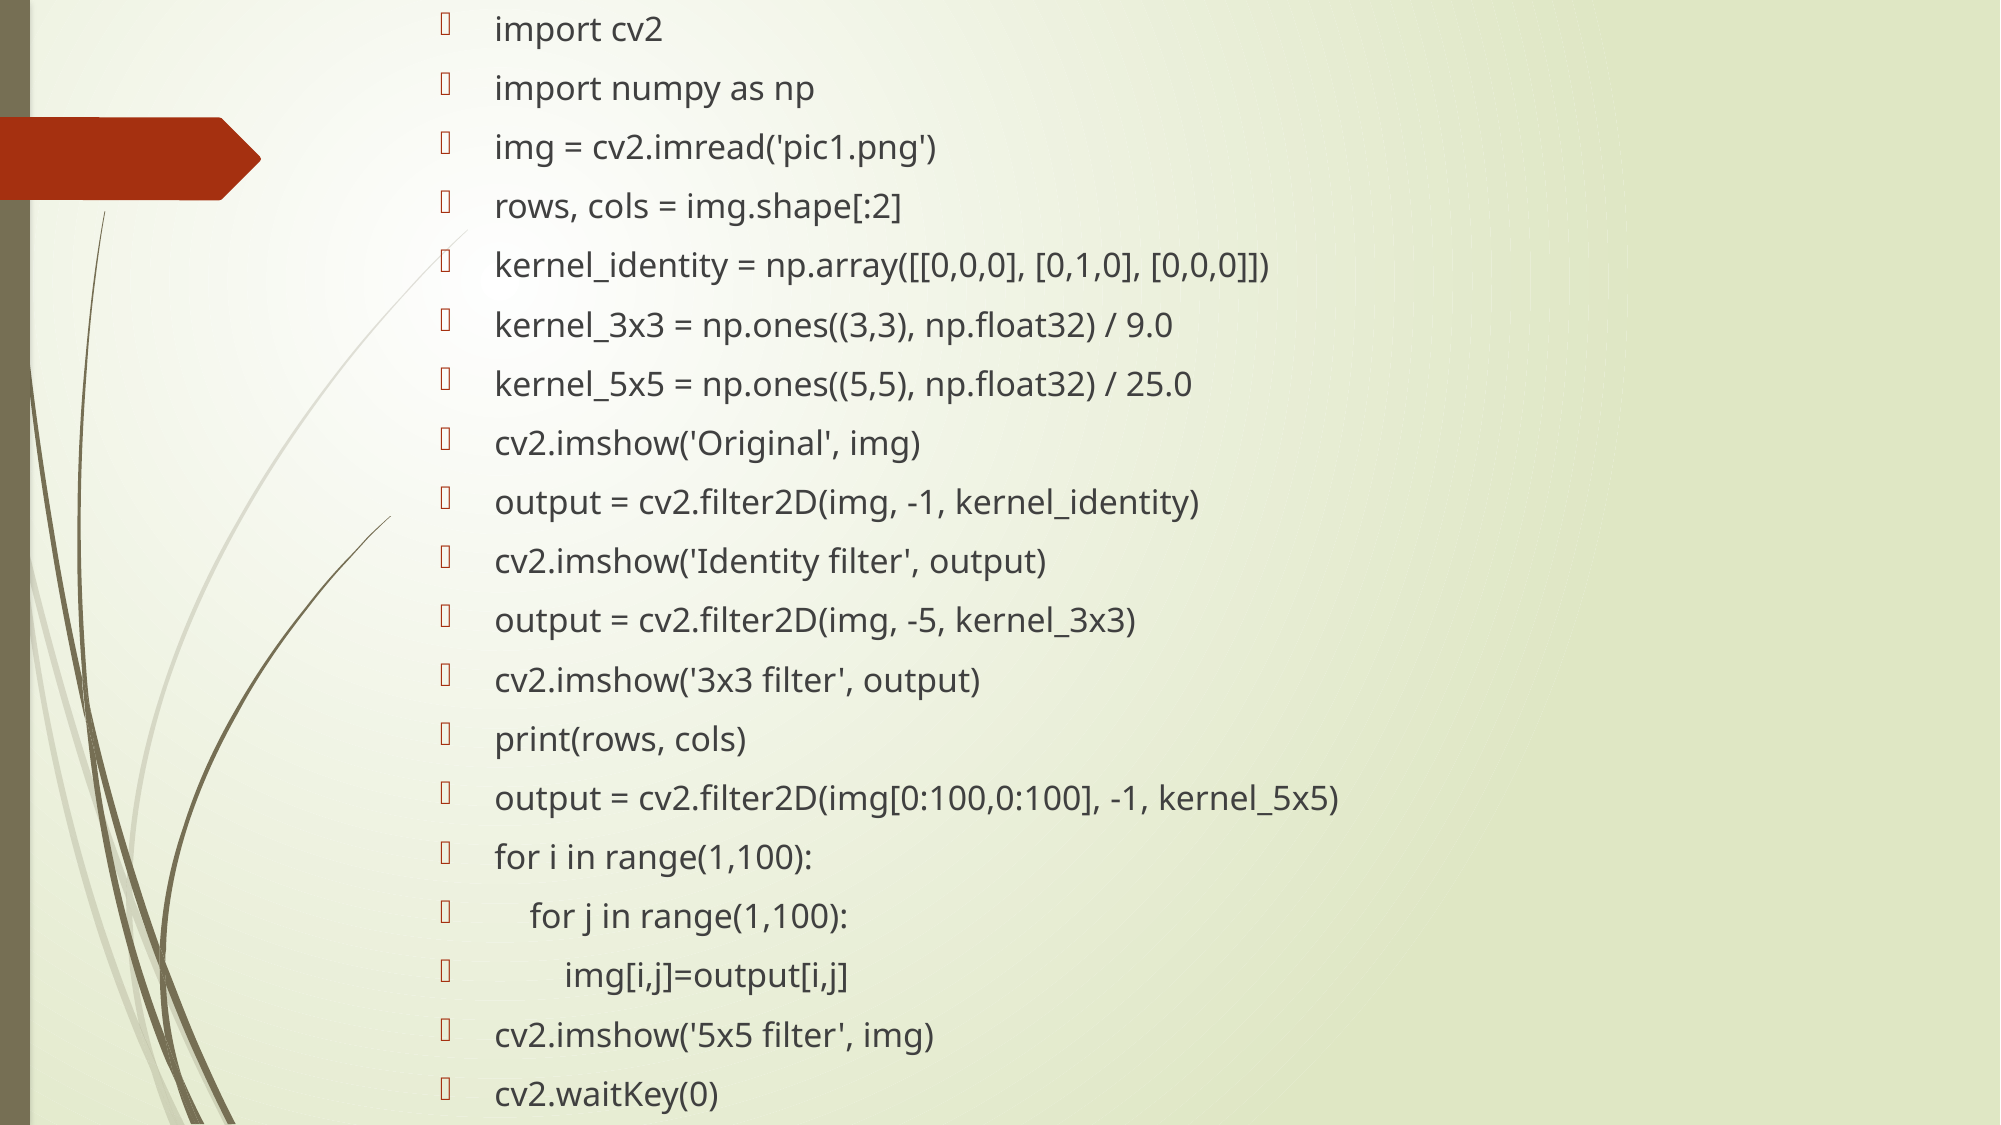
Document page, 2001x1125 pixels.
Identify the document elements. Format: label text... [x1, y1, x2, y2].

list import cv2 import numpy as np img = cv2.imread('pic1.png') rows, cols = img.shape[:2] kernel_identity = np.array([[0,0,0], [0,1,0], [0,0,0]]) kernel_3x3 = np.ones((3,3), np.float32) / 9.0 kernel_5x5 = np.ones((5,5), np.float32) / 25.0 cv2.imshow('Original', img) output = cv2.filter2D(img, -1, kernel_identity) cv2.imshow('Identity filter', output) output = cv2.filter2D(img, -5, kernel_3x3) cv2.imshow('3x3 filter', output) print(rows, cols) output = cv2.filter2D(img[0:100,0:100], -1, kernel_5x5) for i in range(1,100): for j in range(1,100): img[i,j]=output[i,j] cv2.imshow('5x5 filter', img) cv2.waitKey(0) [424, 0, 1888, 1125]
